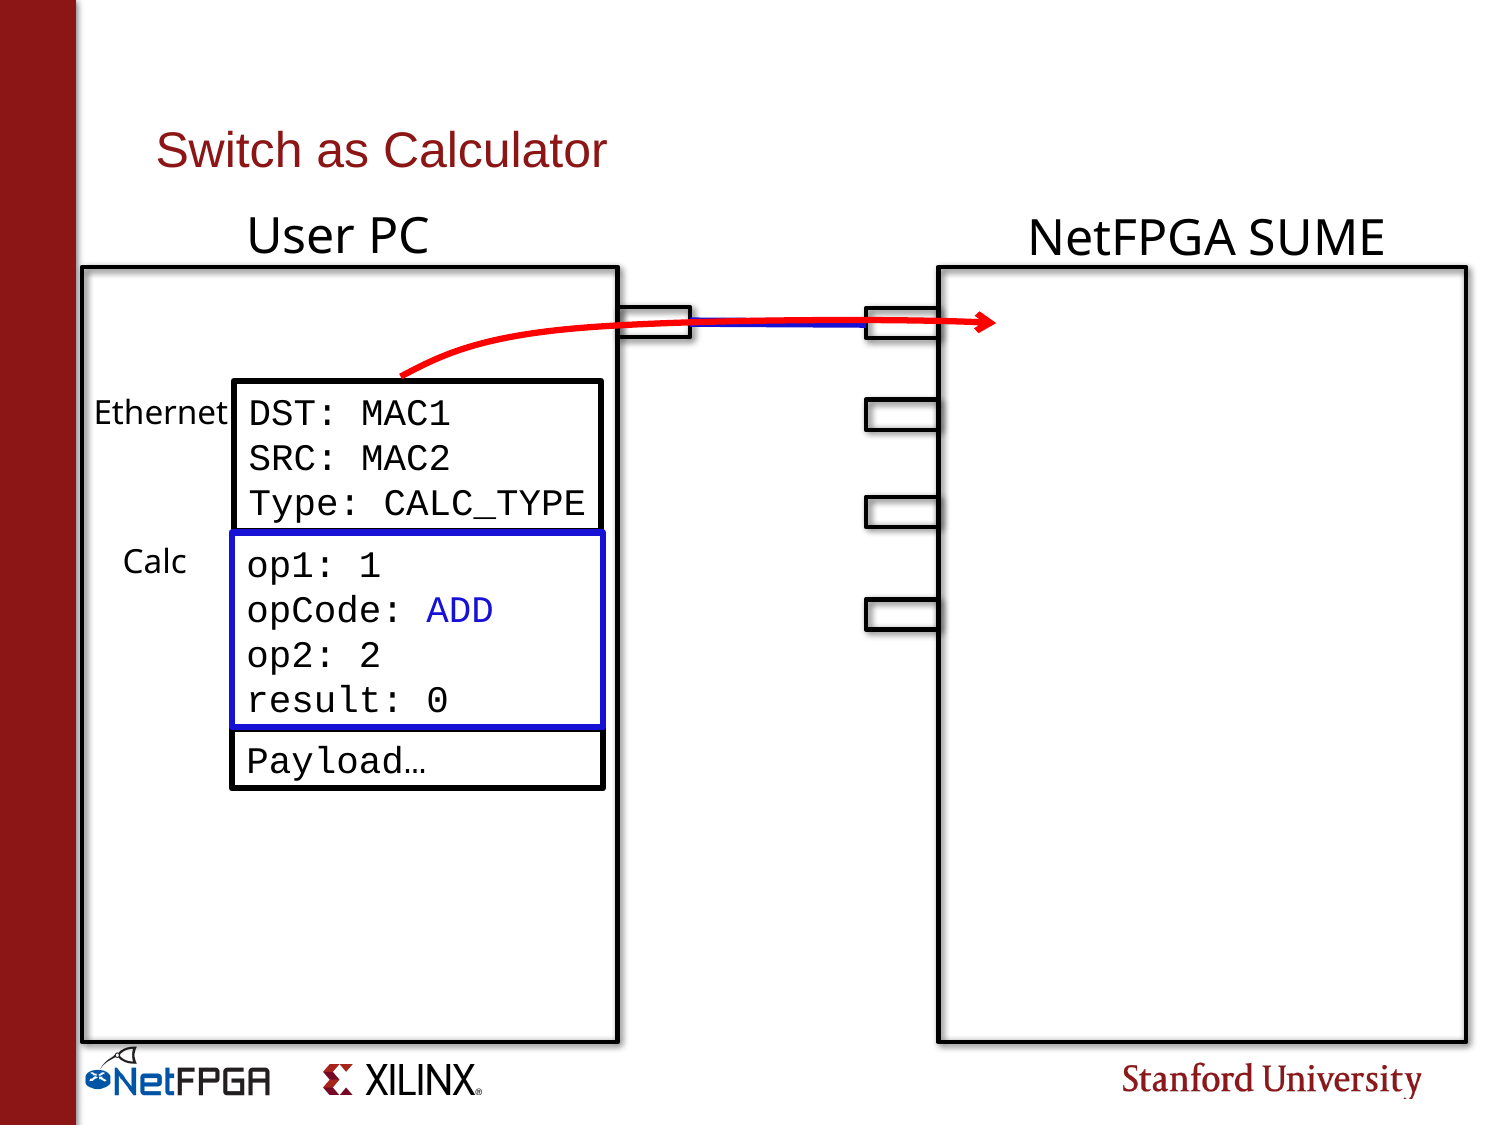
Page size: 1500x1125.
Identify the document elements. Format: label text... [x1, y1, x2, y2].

title Switch as Calculator [155, 78, 1420, 186]
text_box Calc [107, 532, 202, 588]
text_box Payload… [231, 728, 603, 789]
text_box [81, 266, 618, 1043]
text_box [399, 314, 997, 379]
text_box DST: MAC1 SRC: MAC2 Type: CALC_TYPE [233, 380, 601, 531]
text_box [617, 306, 691, 323]
text_box [938, 266, 1467, 1043]
text_box [865, 599, 939, 630]
text_box Ethernet [78, 384, 244, 439]
text_box op1: 1 opCode: ADD op2: 2 result: 0 [231, 532, 603, 728]
text_box [865, 399, 939, 431]
text_box User PC [231, 196, 446, 271]
picture [323, 1064, 482, 1095]
text_box [865, 329, 939, 339]
text_box [865, 496, 939, 528]
text_box [865, 307, 939, 318]
picture [84, 1045, 273, 1099]
text_box NetFPGA SUME [1012, 198, 1402, 273]
